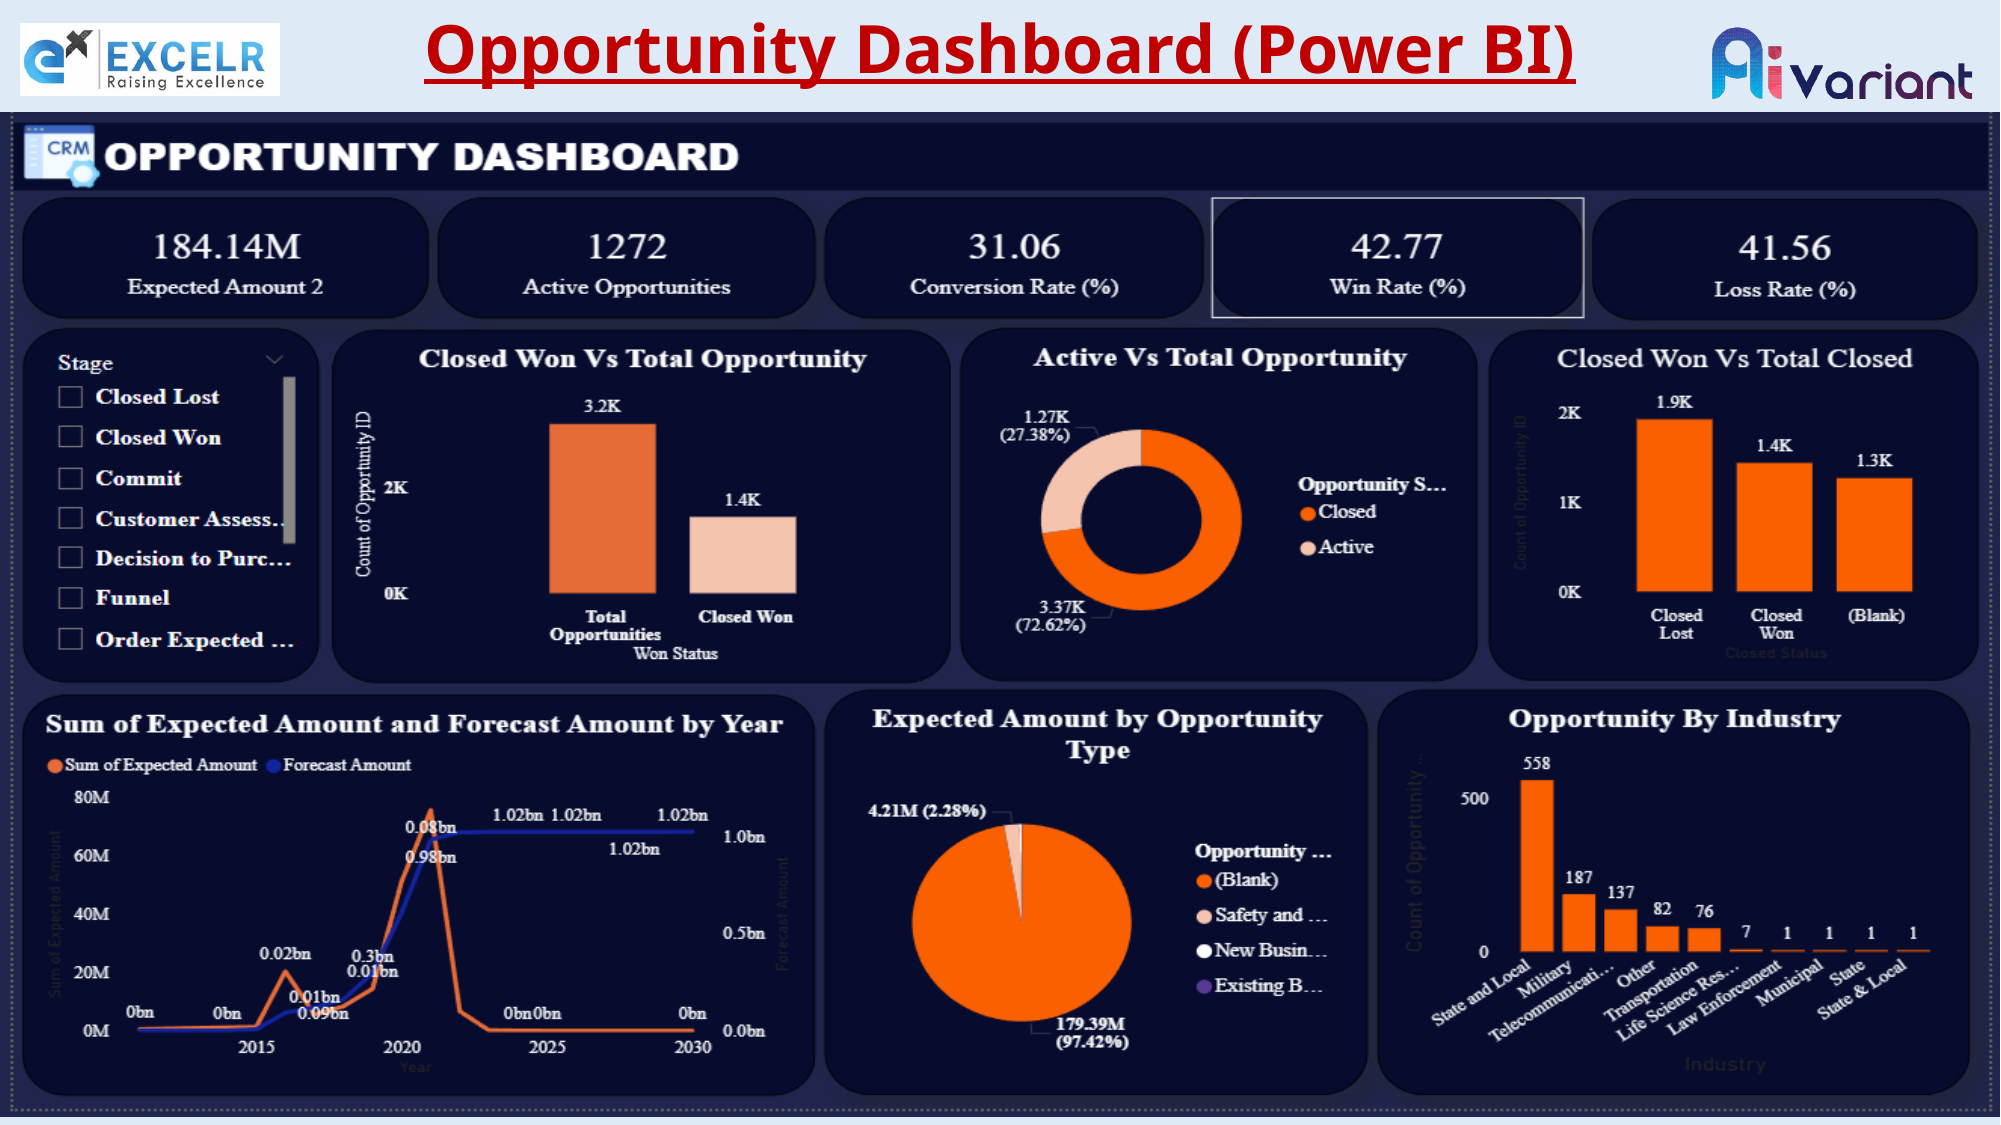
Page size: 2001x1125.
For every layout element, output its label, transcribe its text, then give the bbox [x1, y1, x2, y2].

picture [0, 112, 2000, 1117]
picture [20, 23, 280, 96]
text_box Opportunity Dashboard (Power BI) [401, 0, 1599, 95]
text_box [0, 1117, 2000, 1125]
picture [1699, 23, 1980, 104]
text_box [0, 0, 2000, 112]
